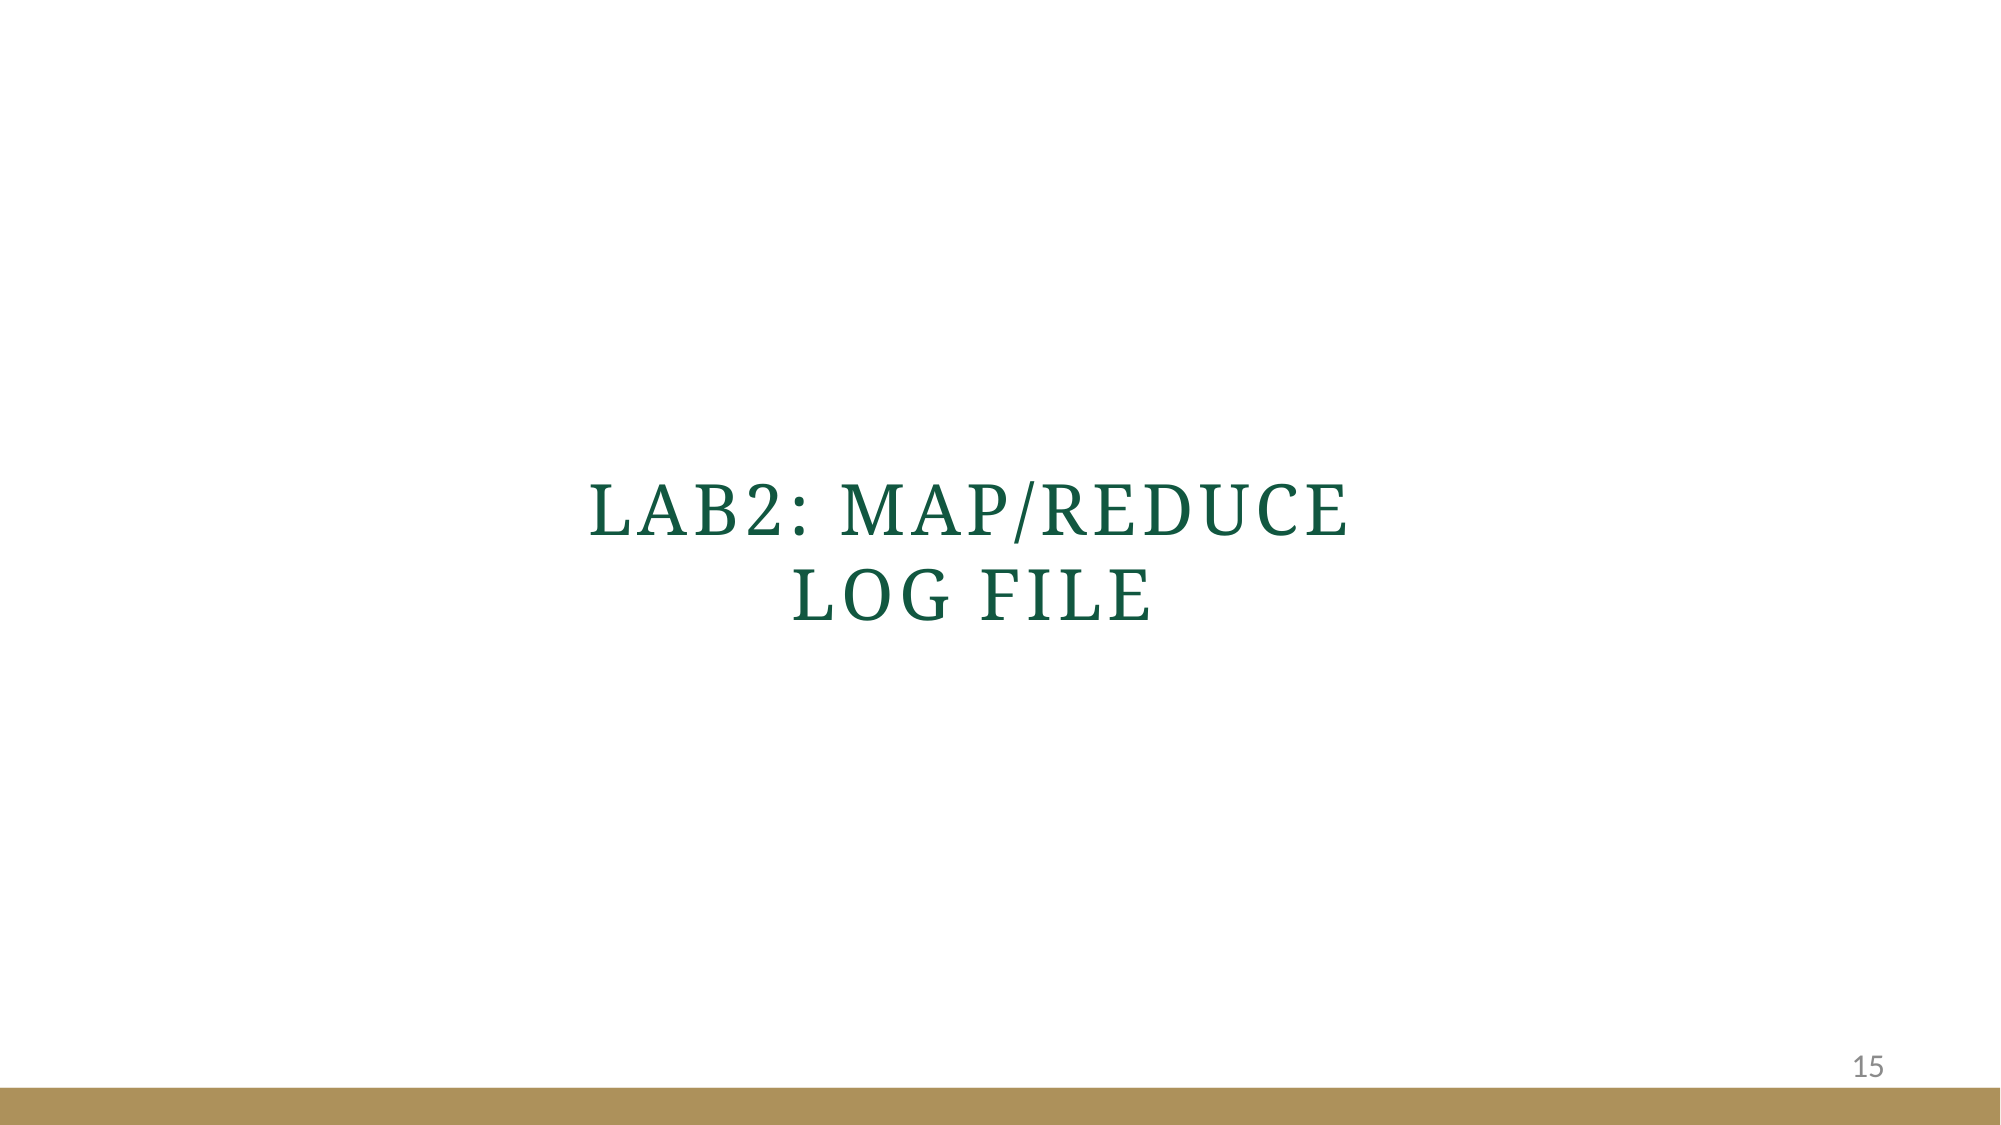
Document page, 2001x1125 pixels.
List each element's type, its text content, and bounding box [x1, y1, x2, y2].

picture [0, 0, 2001, 1125]
slide_number 15 [1433, 1033, 1900, 1094]
title LAB2: map/reduce Log file [71, 455, 1872, 644]
